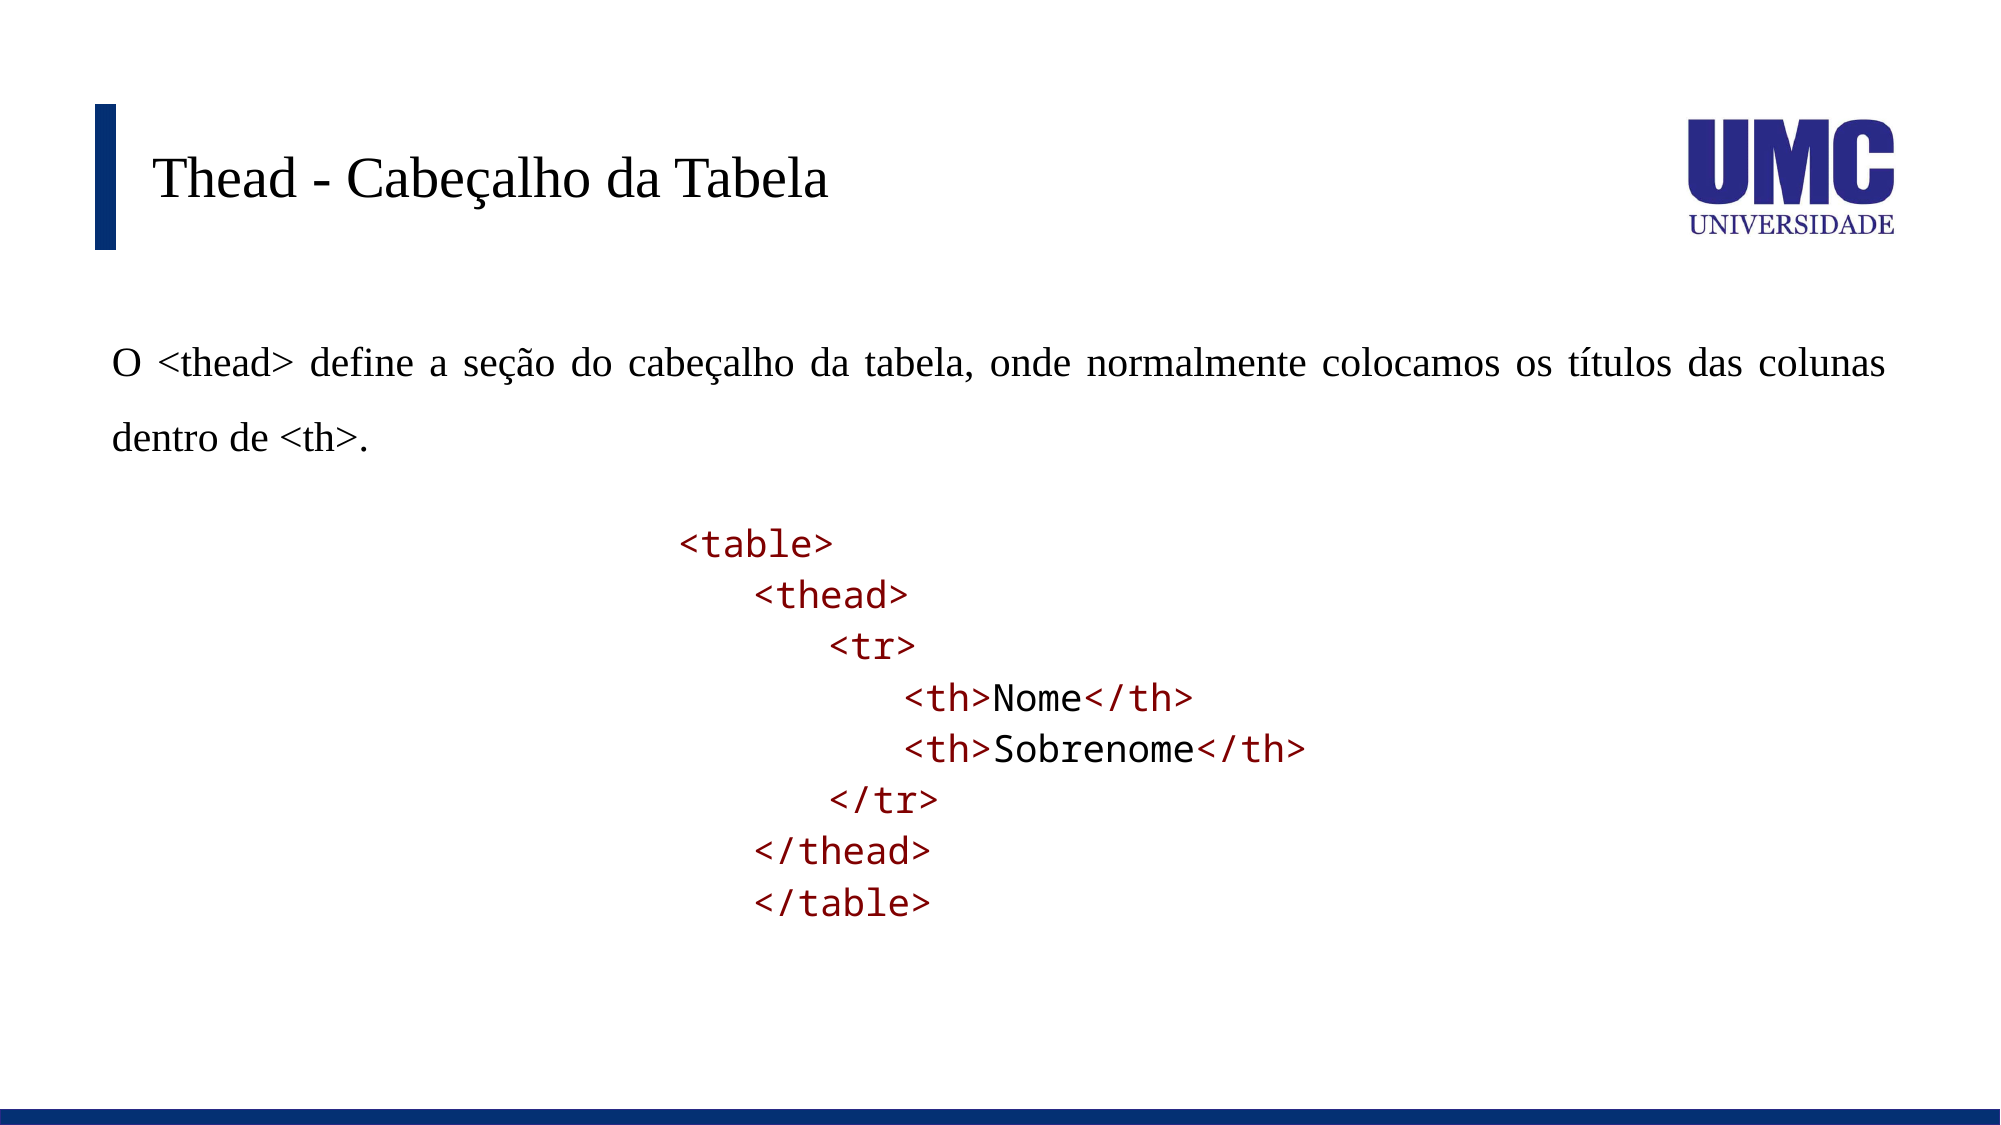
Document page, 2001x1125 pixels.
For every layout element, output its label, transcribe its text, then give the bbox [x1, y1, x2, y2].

list O <thead> define a seção do cabeçalho da tabela, onde normalmente colocamos os títulos das colunas dentro de <th>. [97, 302, 1903, 484]
text_box <table> <thead> <tr> <th>Nome</th> <th>Sobrenome</th> </tr> </thead> </table> [663, 512, 1337, 931]
picture [1686, 117, 1896, 237]
picture [1, 1110, 1999, 1124]
picture [95, 104, 116, 250]
title Thead - Cabeçalho da Tabela [122, 140, 1667, 214]
